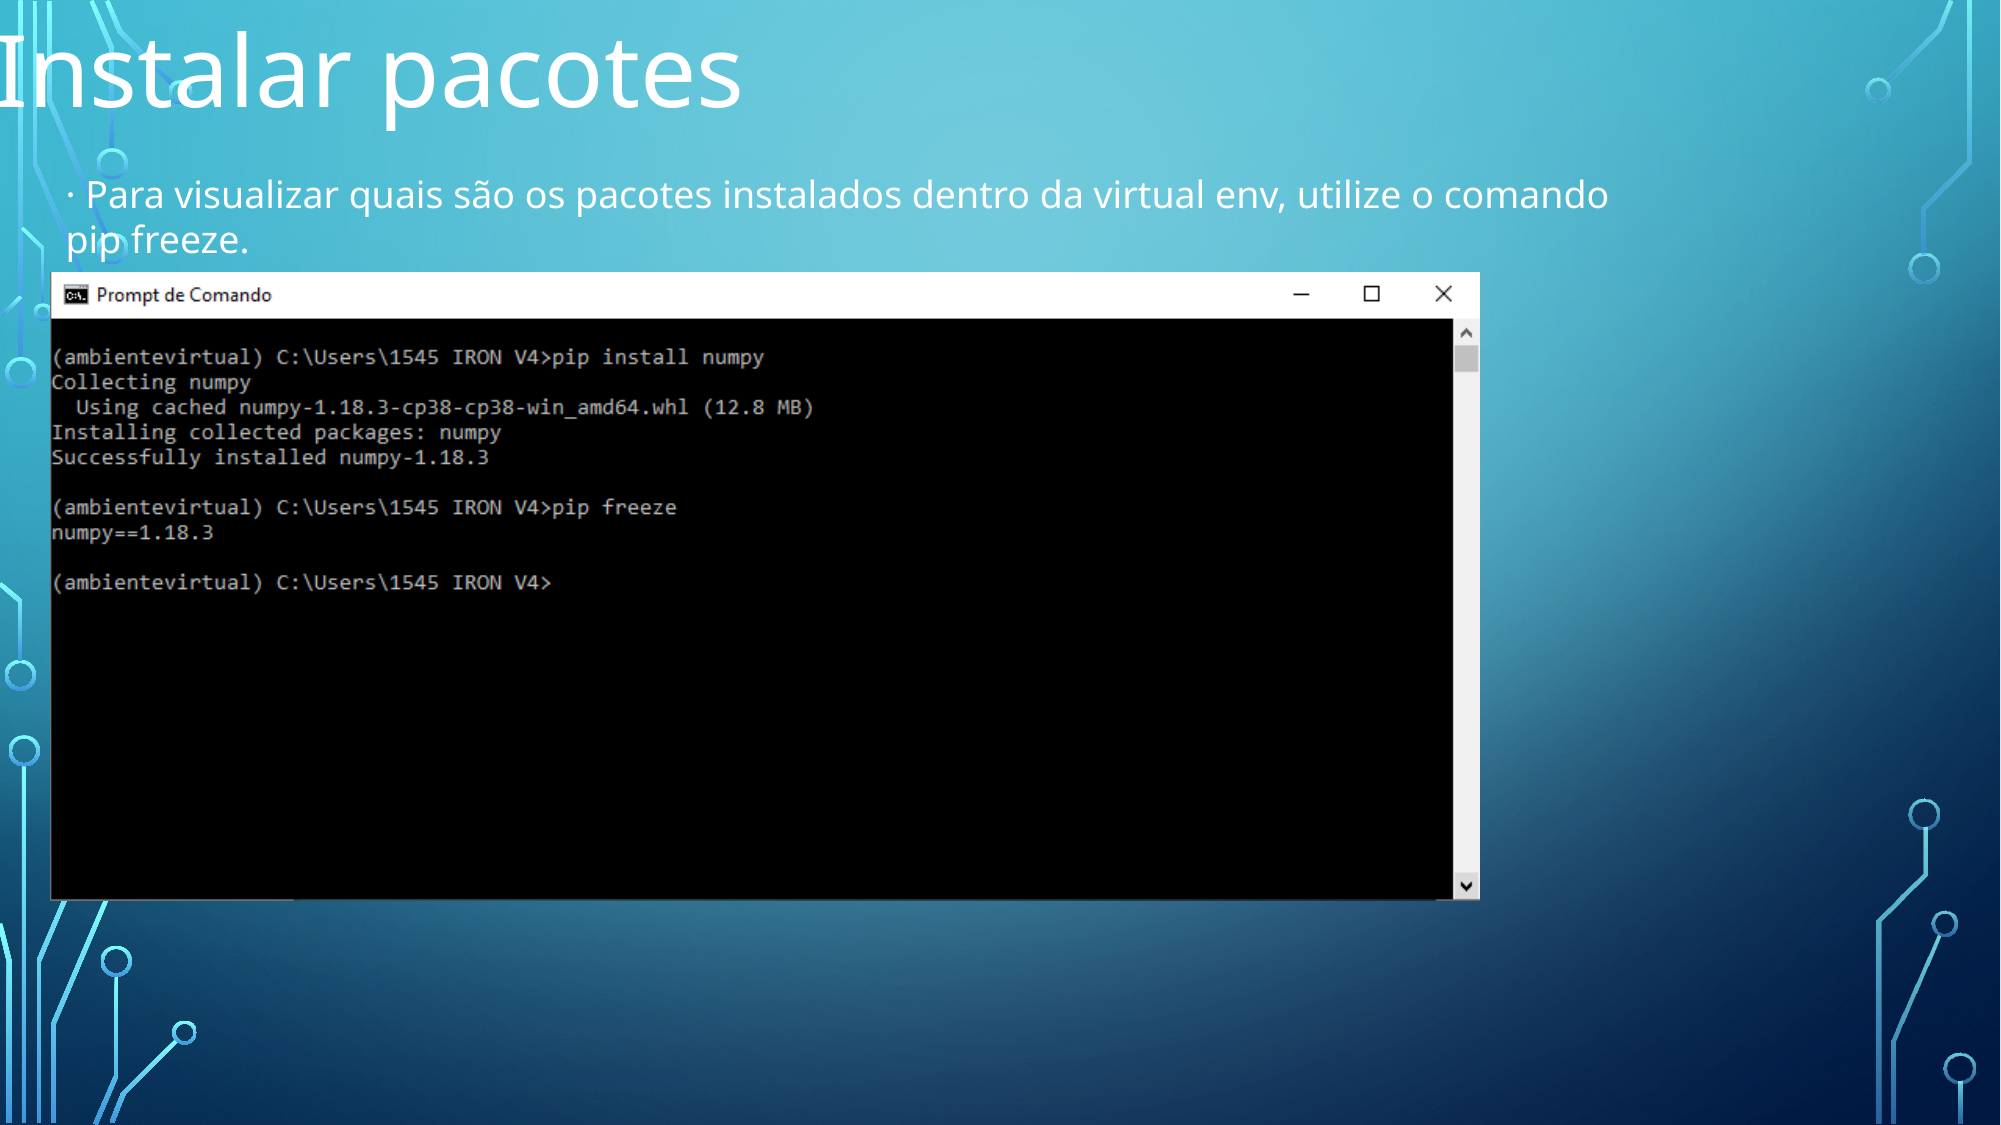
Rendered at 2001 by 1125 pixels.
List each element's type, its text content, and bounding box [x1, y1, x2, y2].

picture [50, 272, 1480, 901]
text_box Instalar pacotes [0, 0, 787, 135]
text_box · Para visualizar quais são os pacotes instalados dentro da virtual env, utilize o comando pip freeze. [50, 163, 1641, 269]
